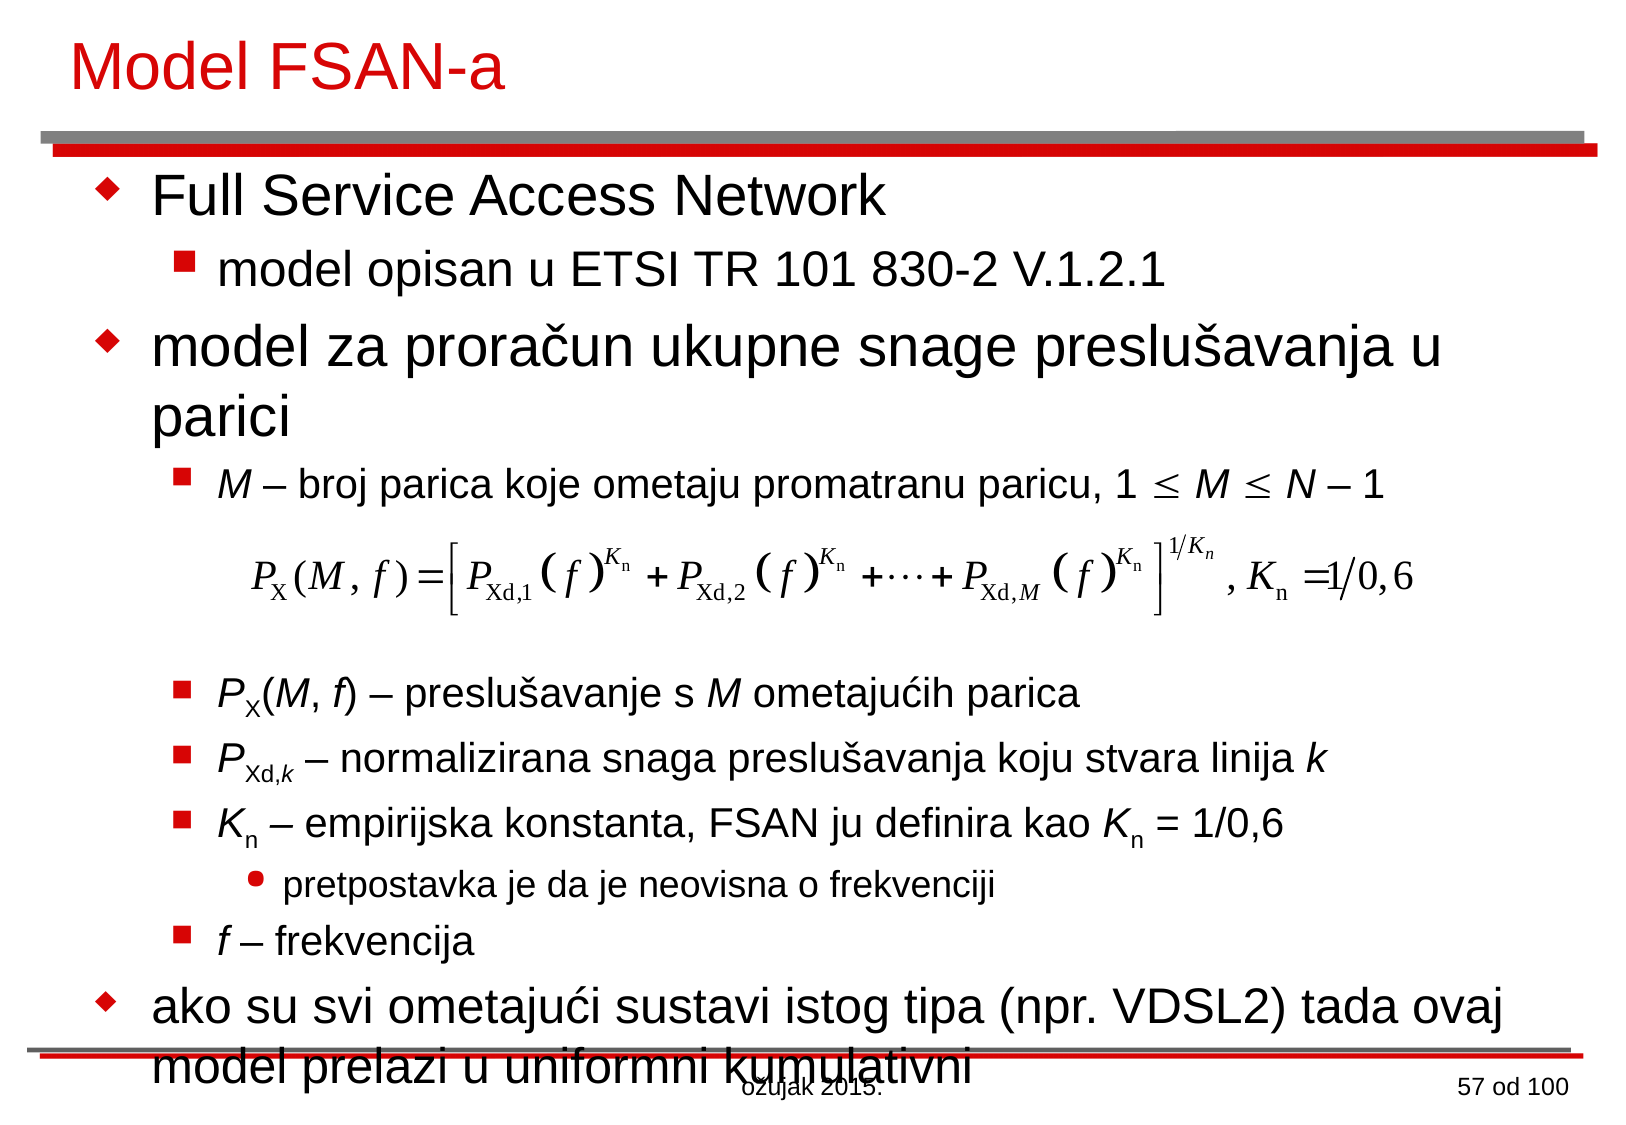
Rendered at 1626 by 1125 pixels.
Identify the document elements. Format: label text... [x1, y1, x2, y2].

list Full Service Access Network model opisan u ETSI TR 101 830-2 V.1.2.1 model za proračun ukupne snage preslušavanja u parici M – broj parica koje ometaju promatranu paricu, 1  M  N – 1 PX(M, f) – preslušavanje s M ometajućih parica PXd,k – normalizirana snaga preslušavanja koju stvara linija k Kn – empirijska konstanta, FSAN ju definira kao Kn = 1/0,6 pretpostavka je da je neovisna o frekvenciji f – frekvencija ako su svi ometajući sustavi istog tipa (npr. VDSL2) tada ovaj model prelazi u uniformni kumulativni [79, 148, 1557, 1048]
title Model FSAN-a [53, 0, 1436, 126]
slide_number 57 od 100 [1245, 1062, 1585, 1125]
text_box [243, 526, 1420, 625]
slide_number ožujak 2015. [642, 1062, 982, 1125]
